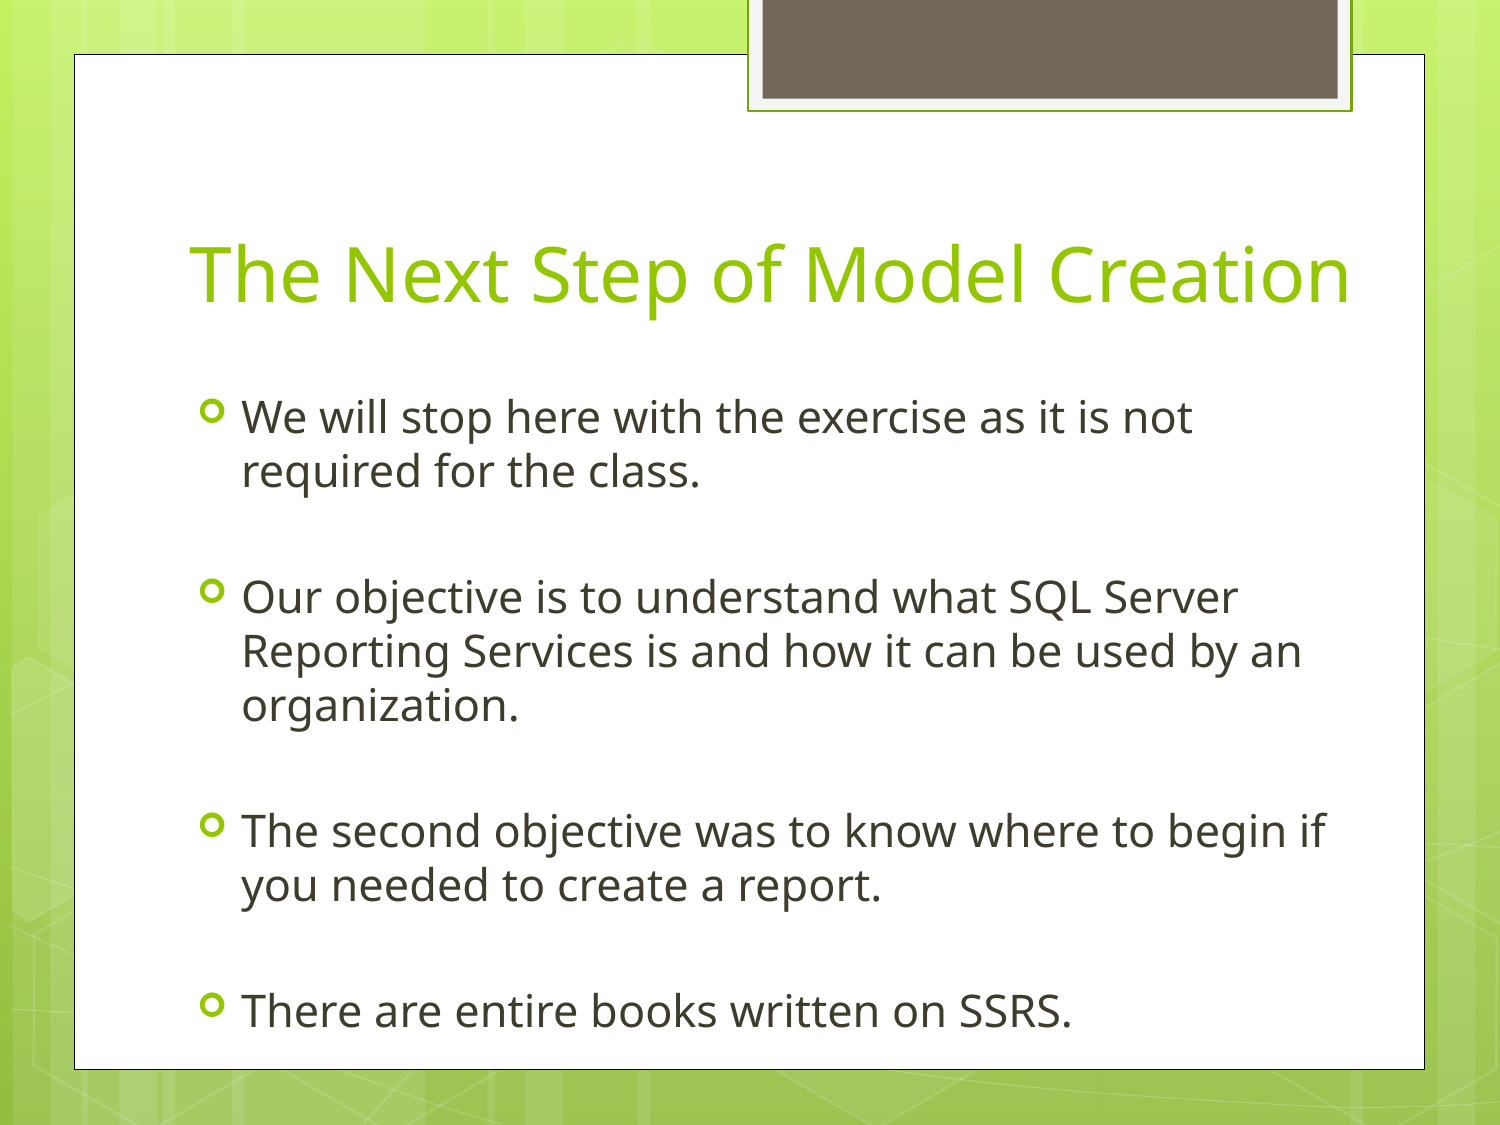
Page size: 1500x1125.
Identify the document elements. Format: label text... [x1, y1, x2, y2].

list We will stop here with the exercise as it is not required for the class. Our objective is to understand what SQL Server Reporting Services is and how it can be used by an organization. The second objective was to know where to begin if you needed to create a report. There are entire books written on SSRS. [171, 381, 1375, 1050]
title The Next Step of Model Creation [174, 137, 1429, 325]
